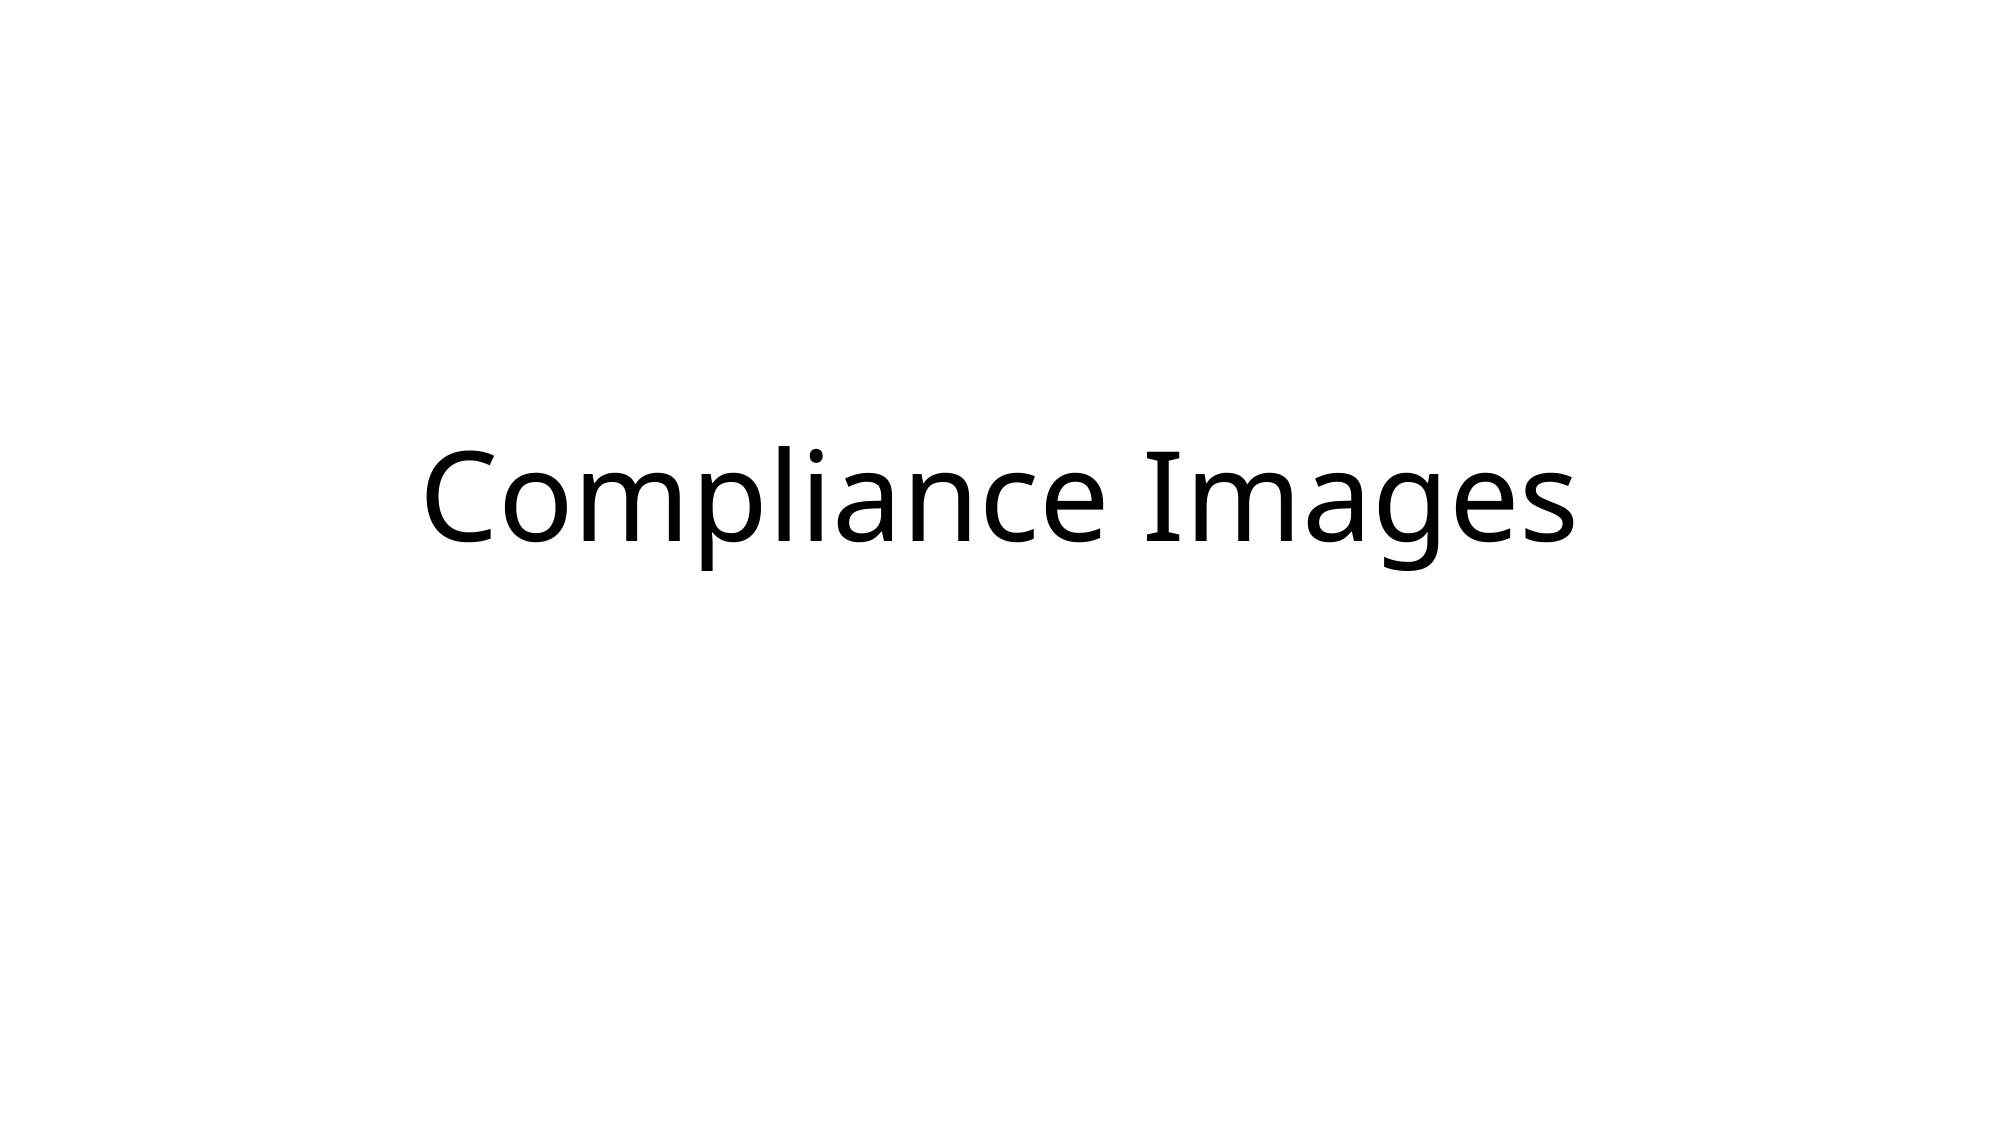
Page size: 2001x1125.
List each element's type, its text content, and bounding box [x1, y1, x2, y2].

title Compliance Images [249, 184, 1750, 576]
